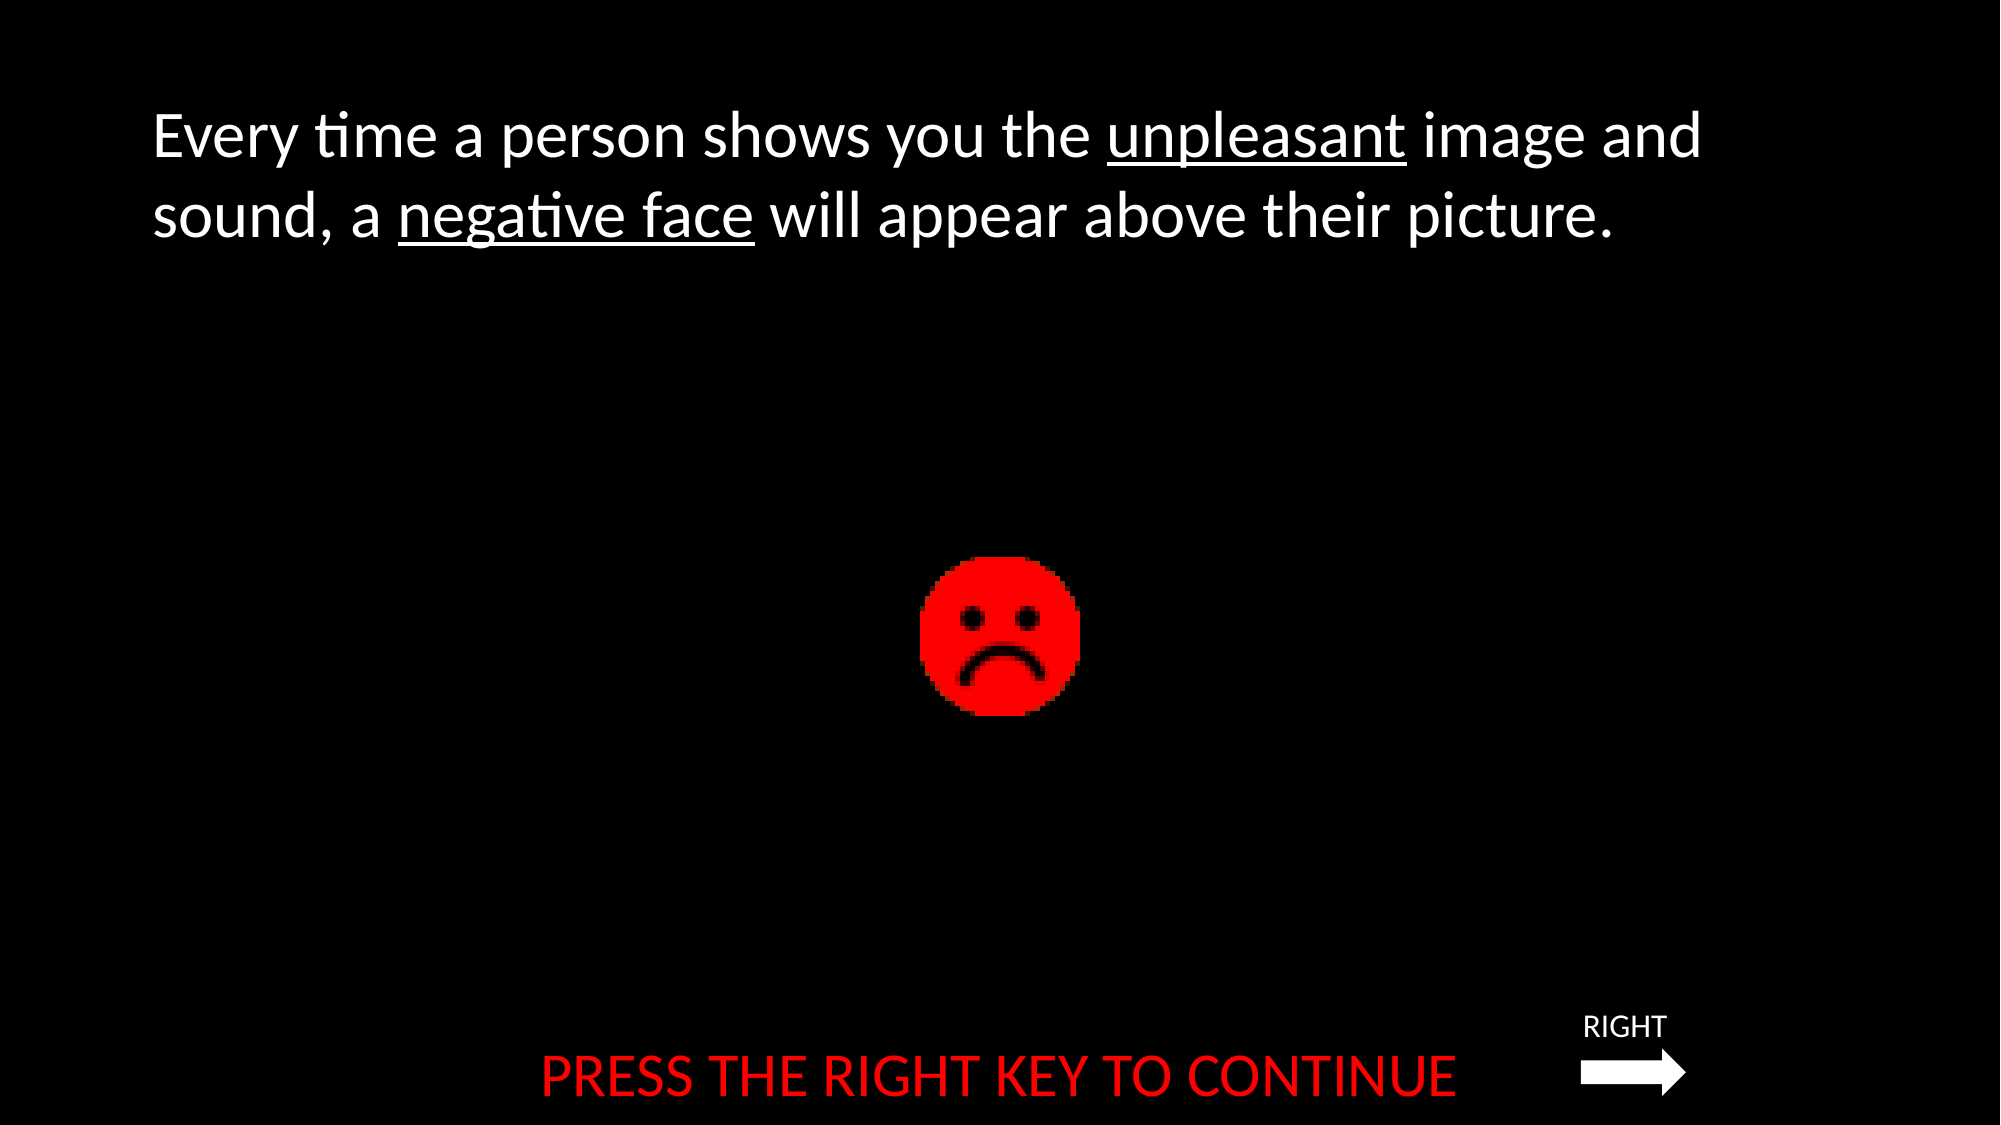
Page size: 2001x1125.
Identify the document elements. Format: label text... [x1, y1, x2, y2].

picture [920, 557, 1080, 717]
text_box PRESS THE RIGHT KEY TO CONTINUE [249, 1017, 1499, 1125]
text_box RIGHT [1499, 996, 1751, 1125]
list Every time a person shows you the unpleasant image and sound, a negative face will appear above their picture. [137, 83, 1792, 324]
text_box [1580, 1047, 1687, 1097]
